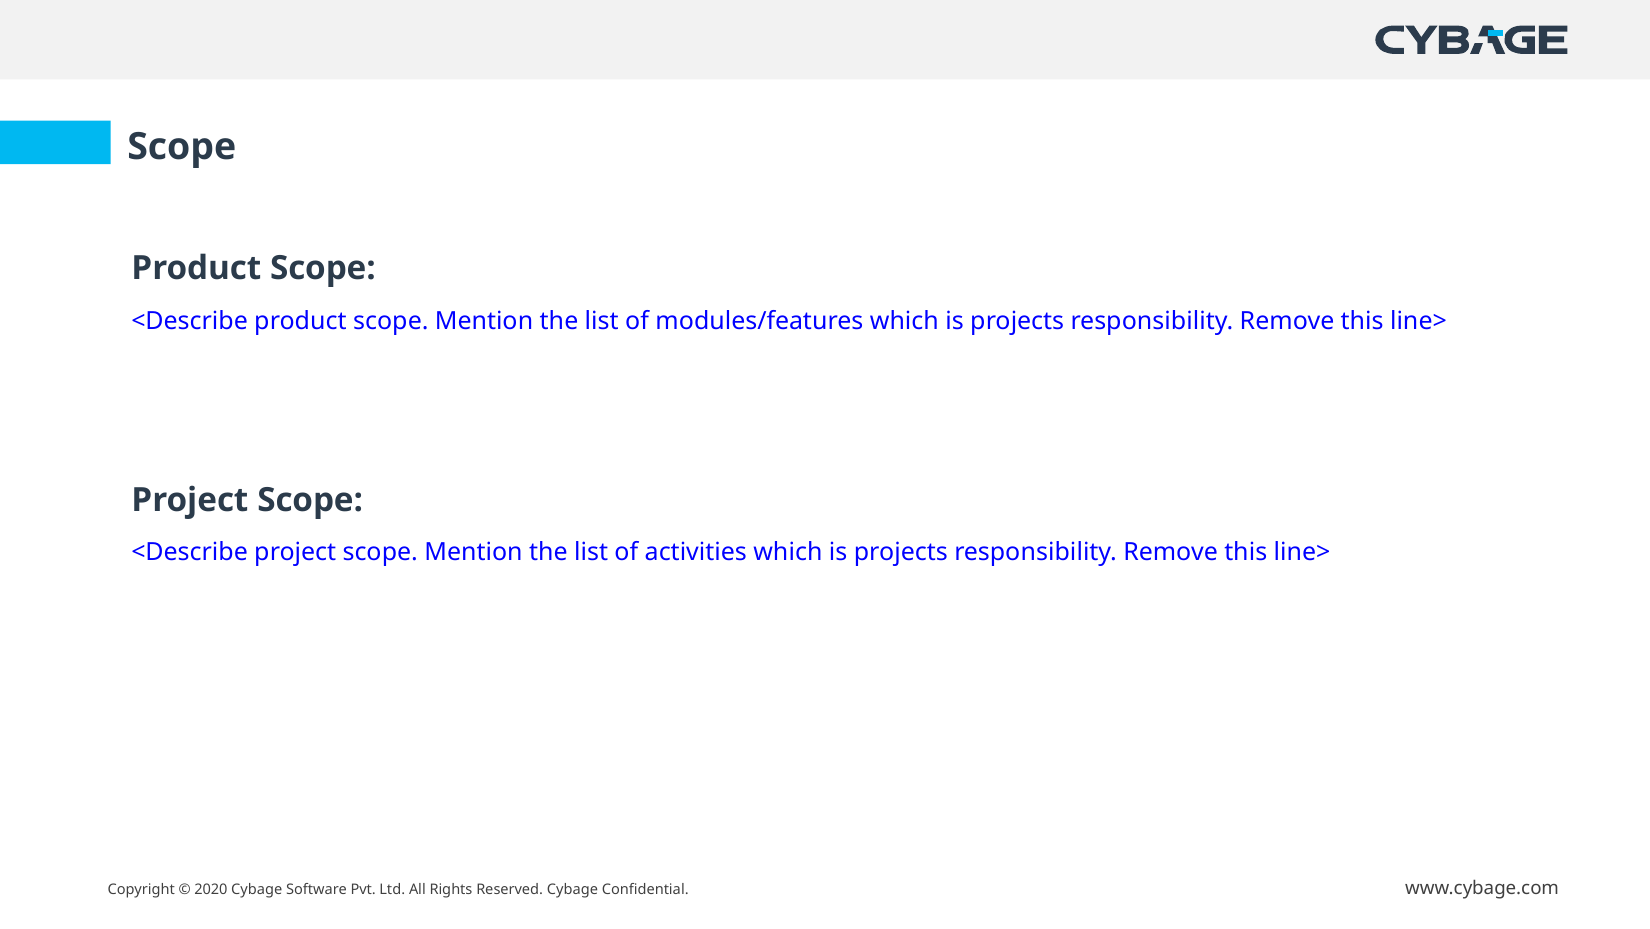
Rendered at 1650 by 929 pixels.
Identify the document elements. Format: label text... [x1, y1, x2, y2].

text_box Product Scope: <Describe product scope. Mention the list of modules/features which is projects responsibility. Remove this line> Project Scope: <Describe project scope. Mention the list of activities which is projects responsibility. Remove this line> [114, 214, 1515, 802]
text_box Scope [110, 114, 775, 190]
text_box [0, 118, 110, 166]
